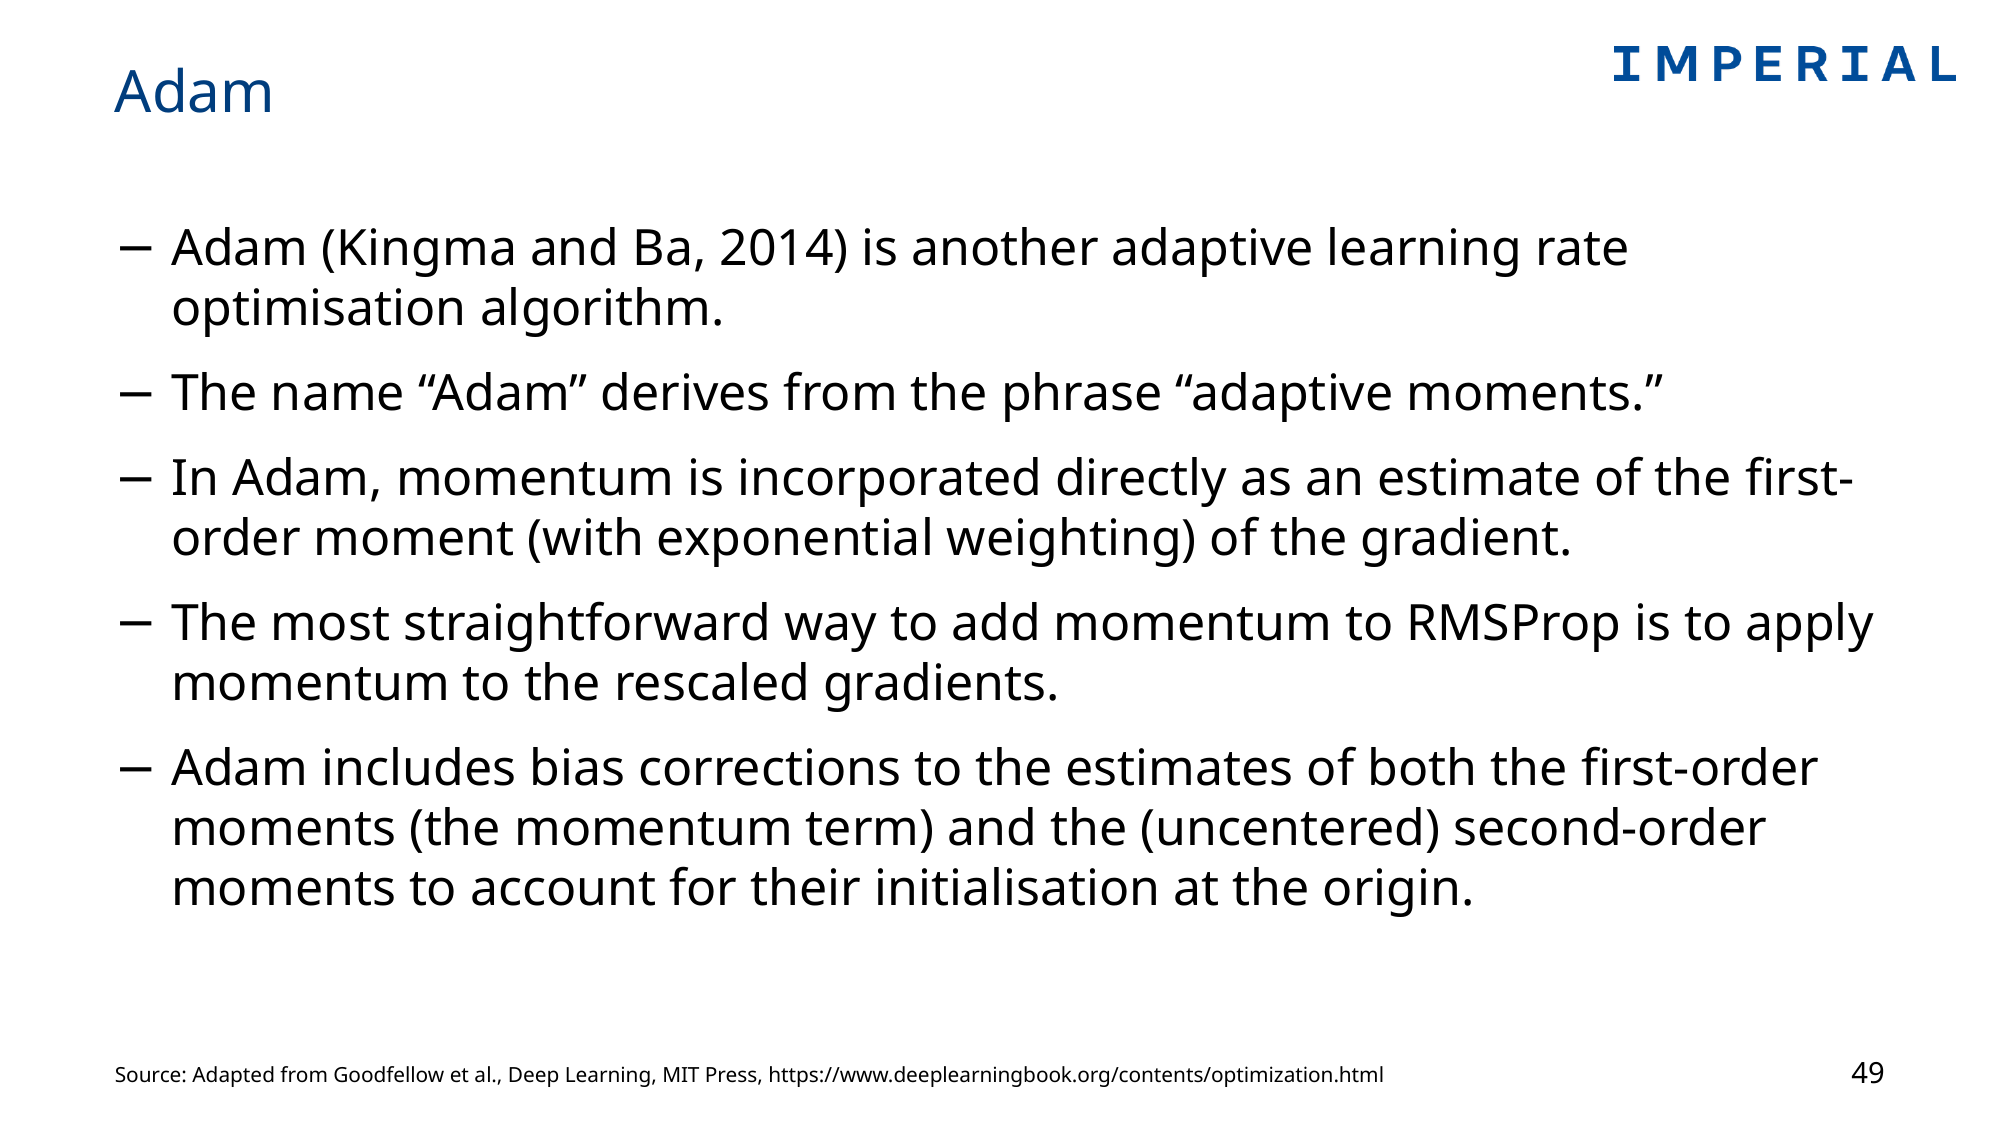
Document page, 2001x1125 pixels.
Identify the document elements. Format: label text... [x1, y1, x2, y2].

title Adam [99, 0, 1900, 184]
slide_number 49 [1433, 1046, 1901, 1103]
list Adam (Kingma and Ba, 2014) is another adaptive learning rate optimisation algorithm. The name “Adam” derives from the phrase “adaptive moments.” In Adam, momentum is incorporated directly as an estimate of the ﬁrst-order moment (with exponential weighting) of the gradient. The most straightforward way to add momentum to RMSProp is to apply momentum to the rescaled gradients. Adam includes bias corrections to the estimates of both the ﬁrst-order moments (the momentum term) and the (uncentered) second-order moments to account for their initialisation at the origin. [99, 208, 1900, 1024]
text_box Source: Adapted from Goodfellow et al., Deep Learning, MIT Press, https://www.deeplearningbook.org/contents/optimization.html [99, 1054, 1560, 1095]
picture [1900, 46, 1956, 81]
